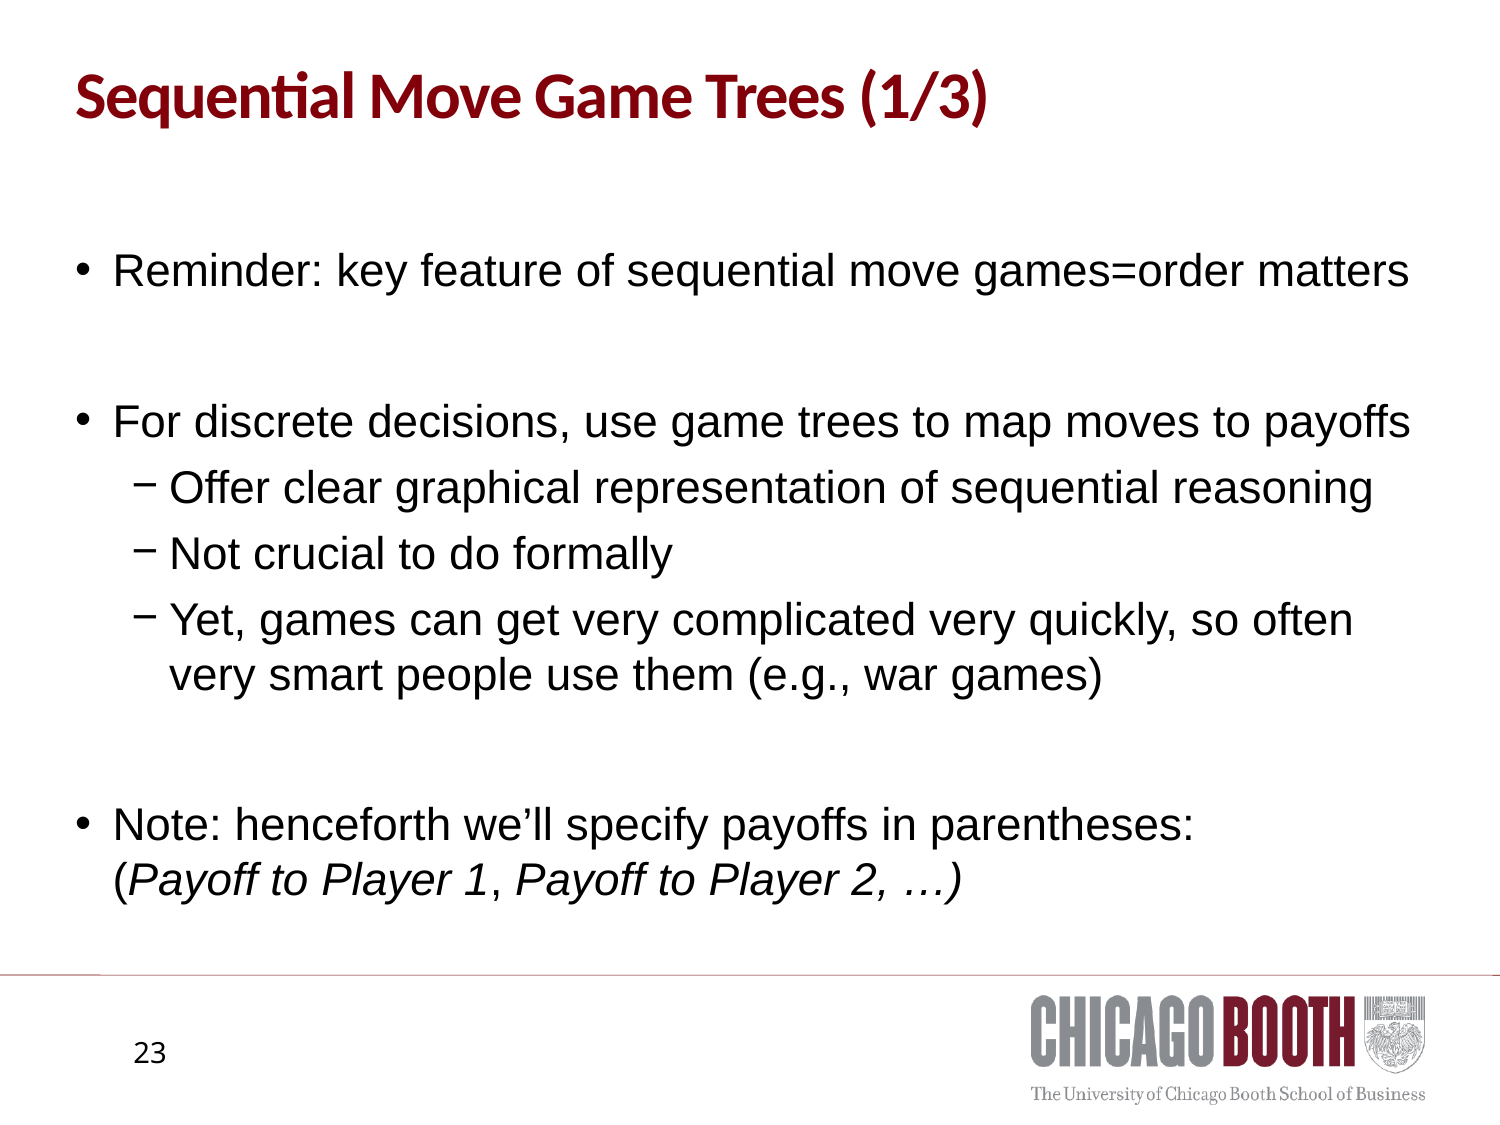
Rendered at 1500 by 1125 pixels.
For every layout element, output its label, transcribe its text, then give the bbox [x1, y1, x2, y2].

picture [1031, 995, 1425, 1105]
title Sequential Move Game Trees (1/3) [74, 43, 1426, 134]
list Reminder: key feature of sequential move games=order matters For discrete decisions, use game trees to map moves to payoffs Offer clear graphical representation of sequential reasoning Not crucial to do formally Yet, games can get very complicated very quickly, so often very smart people use them (e.g., war games) Note: henceforth we’ll specify payoffs in parentheses: (Payoff to Player 1, Payoff to Player 2, …) [74, 240, 1426, 948]
